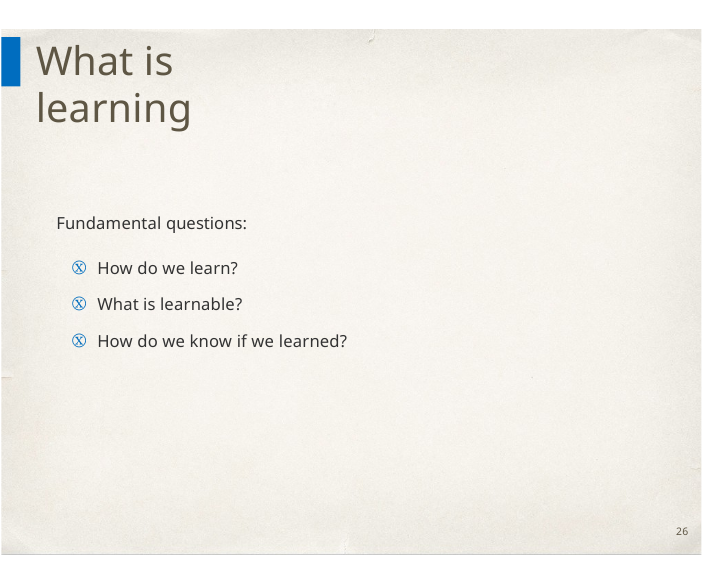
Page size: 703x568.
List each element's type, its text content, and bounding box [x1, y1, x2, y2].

title What is learning [33, 33, 314, 131]
text_box Fundamental questions: Ⓧ How do we learn? Ⓧ What is learnable? Ⓧ How do we know if we learned? [54, 210, 352, 352]
picture [1, 29, 702, 555]
text_box 26 [674, 521, 691, 538]
